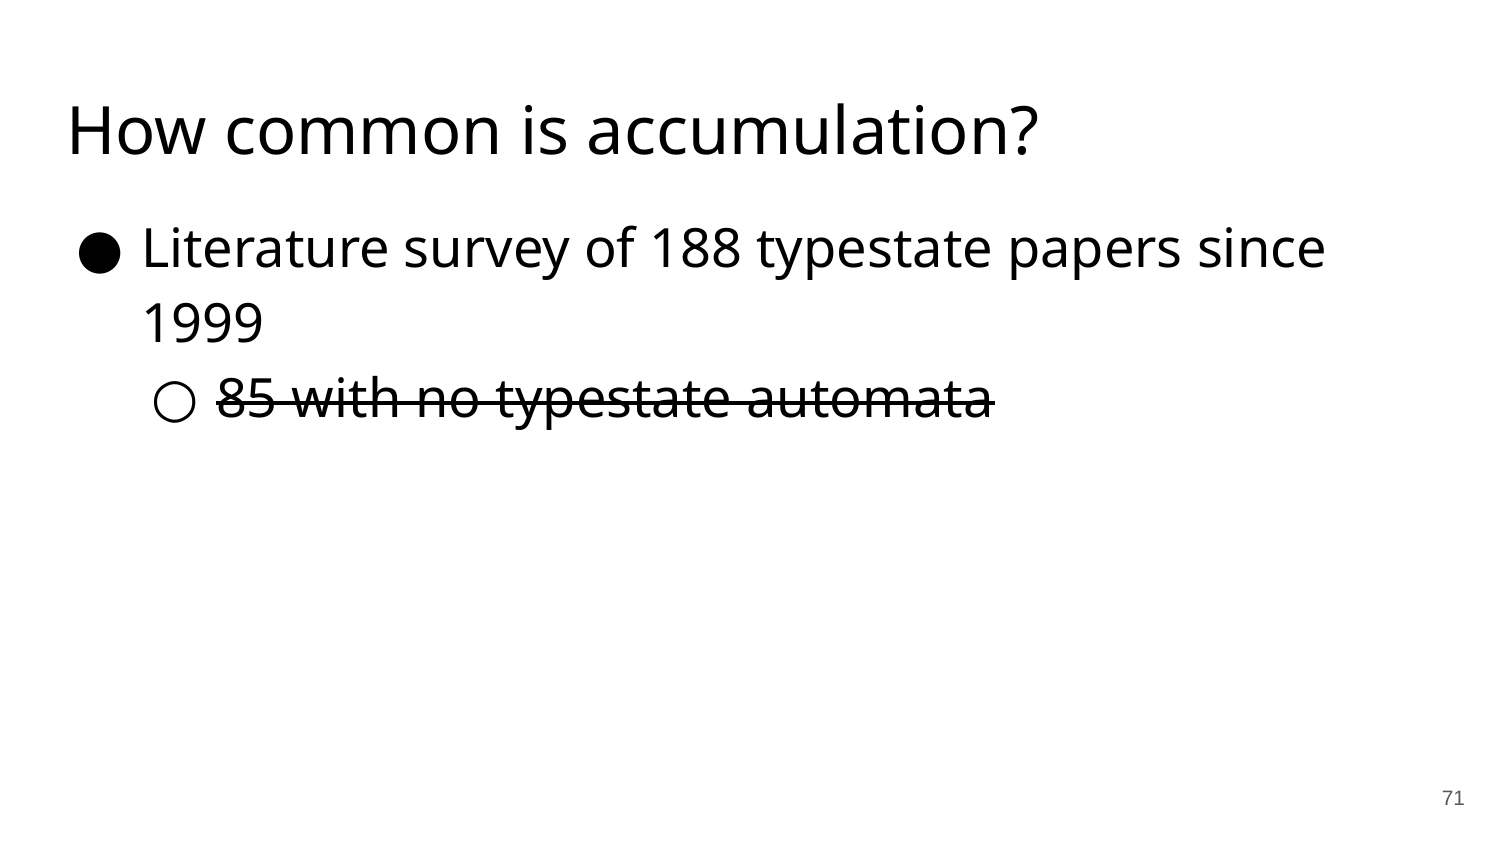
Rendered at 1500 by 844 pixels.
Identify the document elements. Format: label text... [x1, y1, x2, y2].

title How common is accumulation? [51, 72, 1449, 167]
slide_number ‹#› [1389, 764, 1480, 830]
list Literature survey of 188 typestate papers since 1999 85 with no typestate automata [51, 189, 1449, 750]
